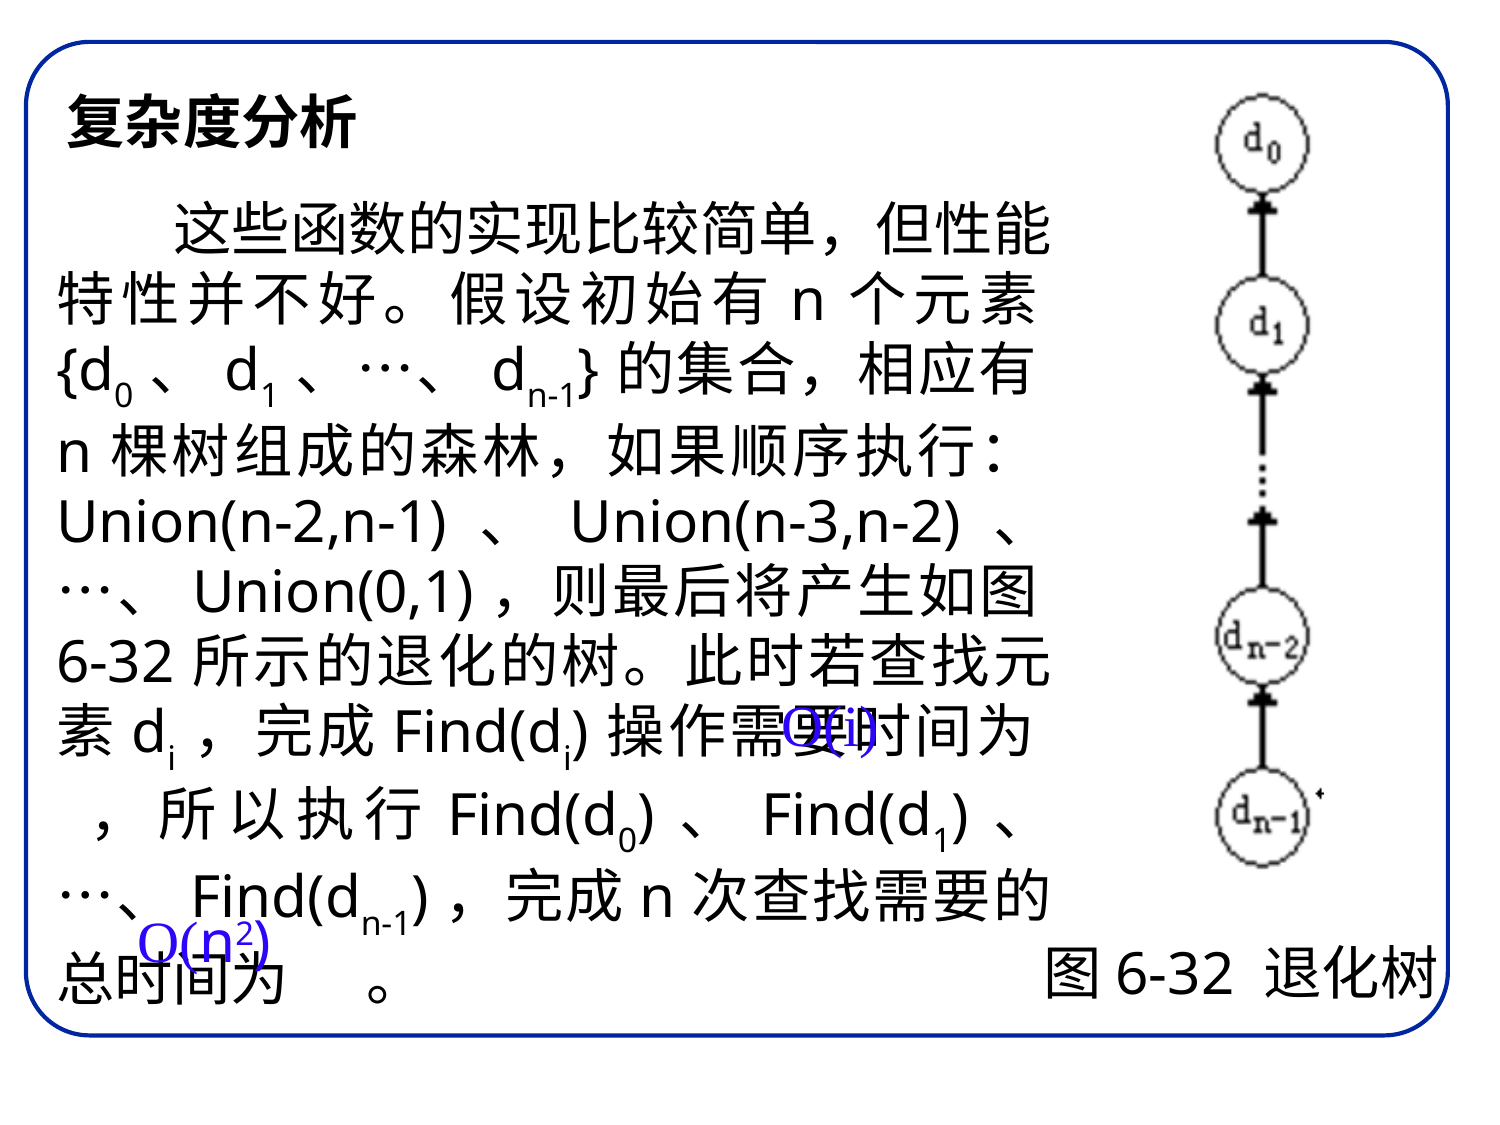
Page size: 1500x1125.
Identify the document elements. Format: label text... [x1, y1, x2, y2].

picture [1196, 89, 1325, 882]
text_box 这些函数的实现比较简单，但性能特性并不好。假设初始有n个元素{d0、d1、…、dn-1}的集合，相应有n棵树组成的森林，如果顺序执行：Union(n-2,n-1)、Union(n-3,n-2)、…、Union(0,1)，则最后将产生如图6-32所示的退化的树。此时若查找元素di，完成Find(di)操作需要时间为 ，所以执行Find(d0)、Find(d1)、…、Find(dn-1)，完成n次查找需要的总时间为 。 [41, 184, 1067, 1020]
text_box O(n2) [123, 896, 286, 982]
text_box O(i) [761, 680, 899, 766]
text_box 复杂度分析 [52, 42, 1440, 163]
text_box 图6-32 退化树 [1027, 928, 1455, 1014]
